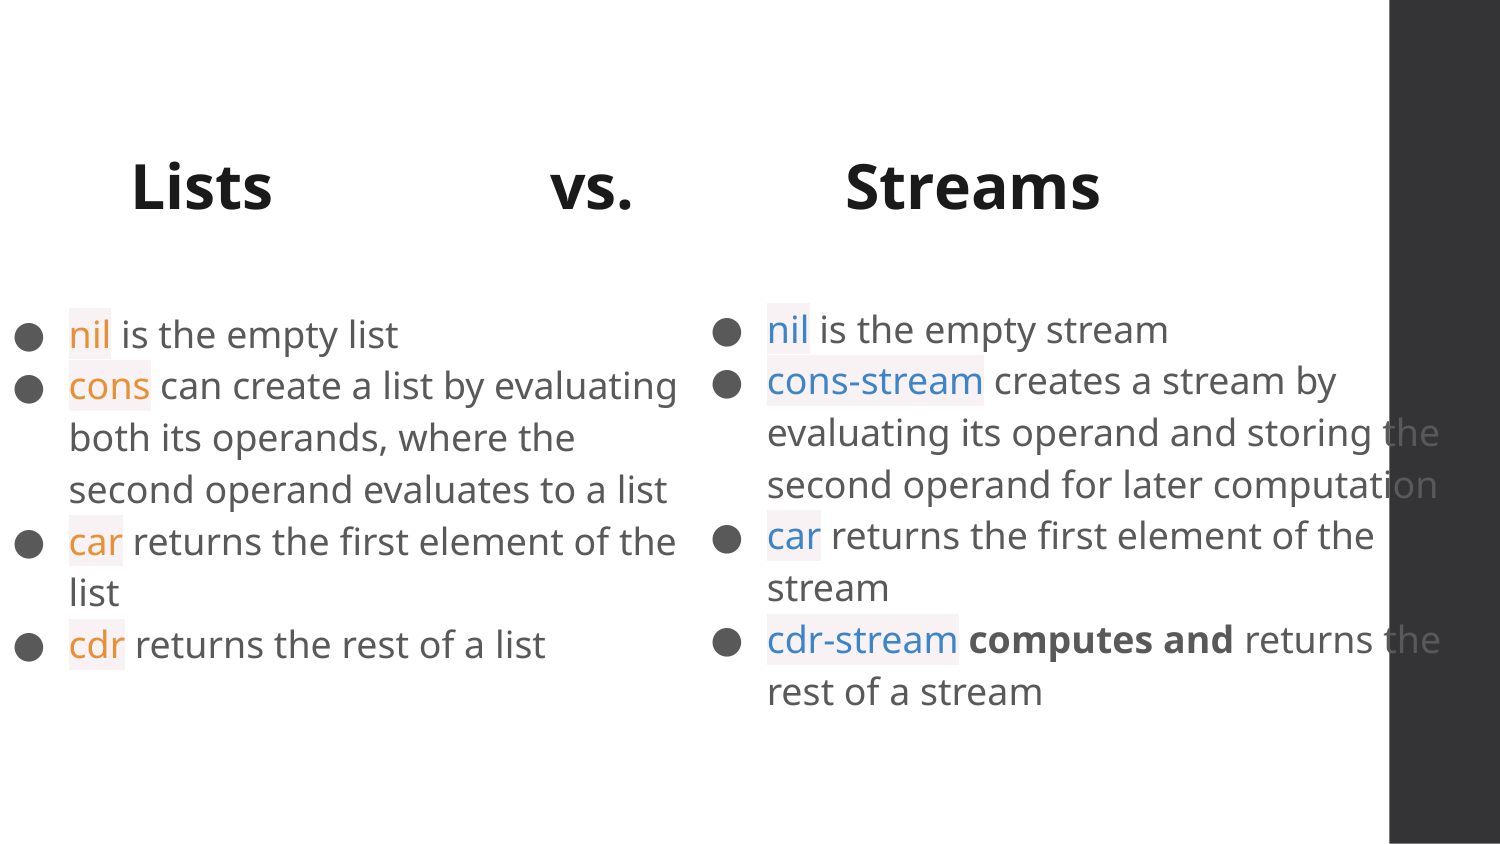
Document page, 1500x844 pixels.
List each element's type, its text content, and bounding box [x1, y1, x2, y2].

text_box nil is the empty list cons can create a list by evaluating both its operands, where the second operand evaluates to a list car returns the first element of the list cdr returns the rest of a list [0, 205, 676, 676]
text_box nil is the empty stream cons-stream creates a stream by evaluating its operand and storing the second operand for later computation car returns the first element of the stream cdr-stream computes and returns the rest of a stream [676, 205, 1460, 766]
text_box Lists vs. Streams [115, 131, 1180, 205]
